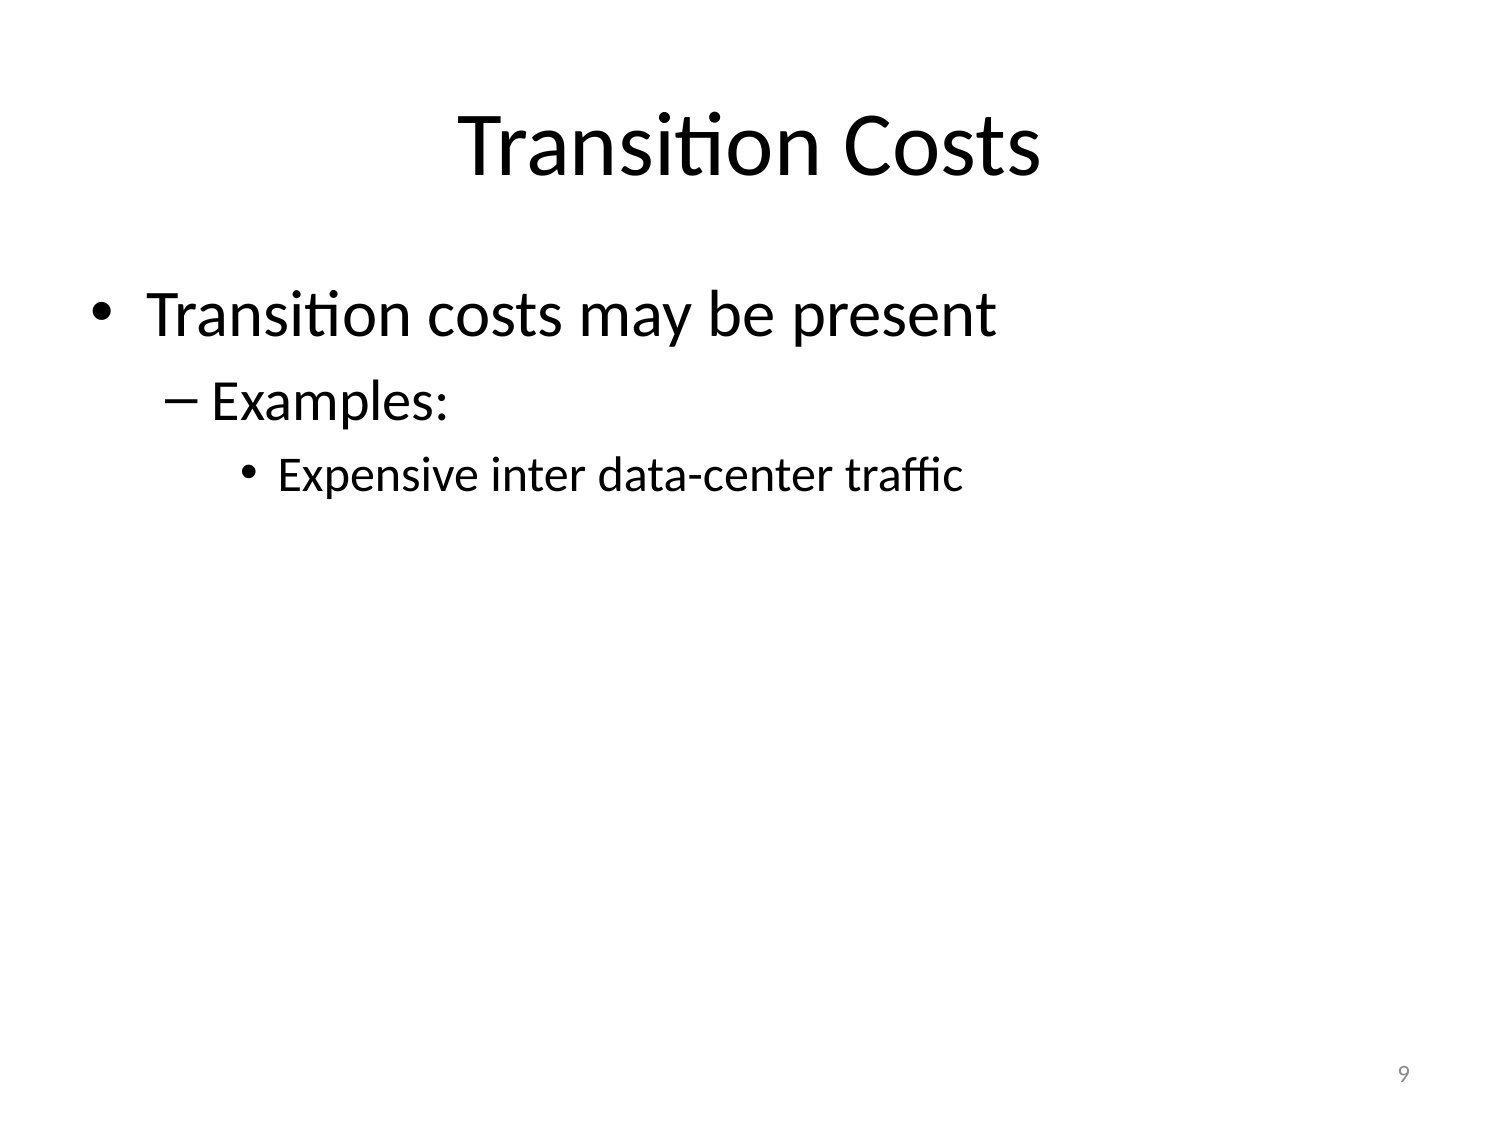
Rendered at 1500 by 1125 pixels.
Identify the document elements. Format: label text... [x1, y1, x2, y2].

list Transition costs may be present Examples: Expensive inter data-center traffic [75, 262, 1425, 1005]
title Transition Costs [75, 45, 1425, 233]
slide_number 9 [1074, 1042, 1425, 1103]
